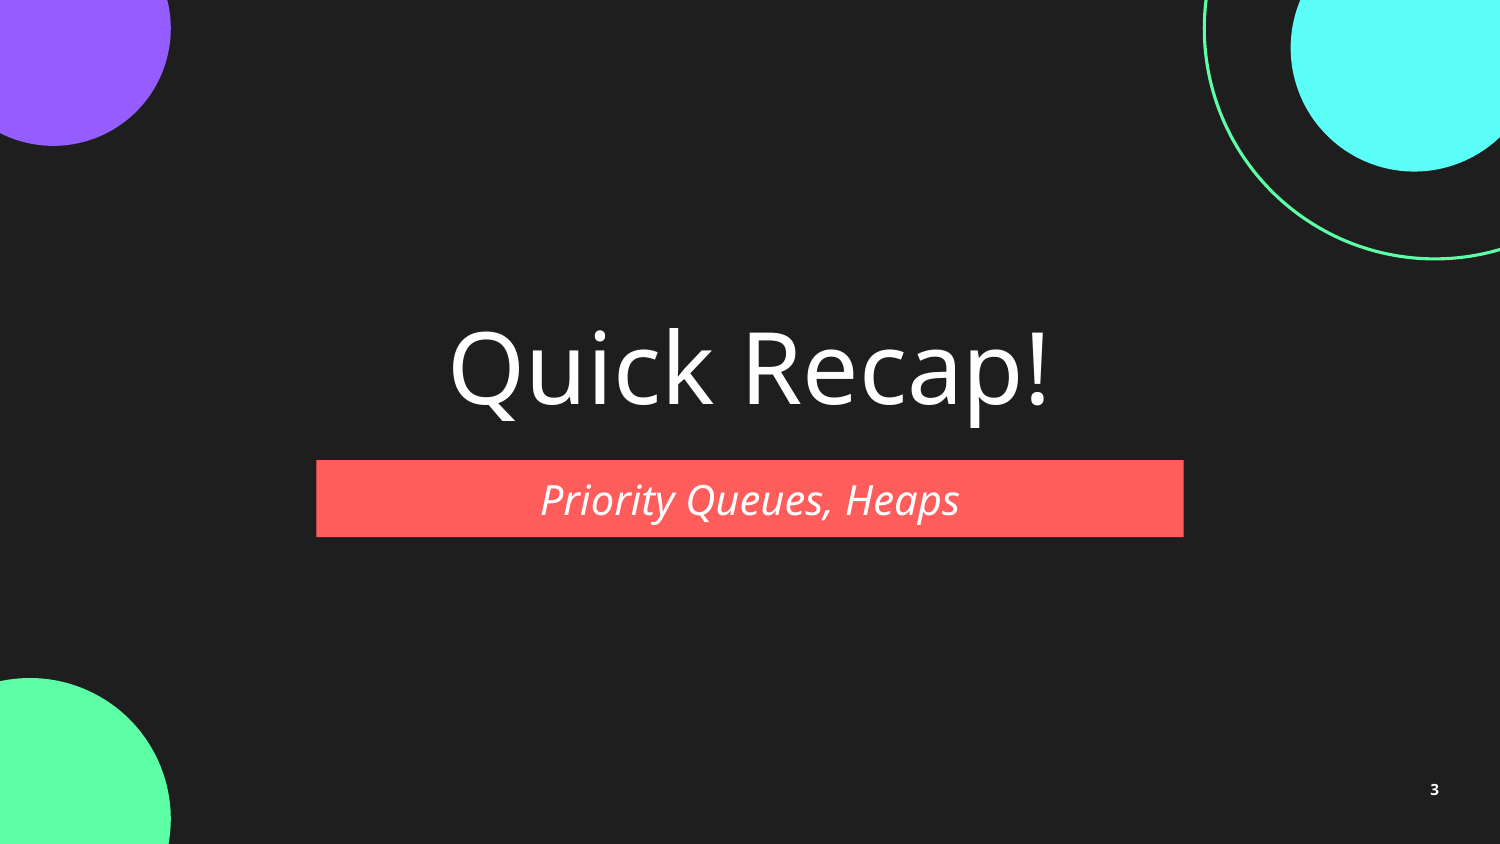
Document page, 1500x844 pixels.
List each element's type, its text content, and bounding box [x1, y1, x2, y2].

subtitle Priority Queues, Heaps [316, 460, 1184, 538]
slide_number 3 [1389, 764, 1480, 816]
title Quick Recap! [253, 289, 1247, 440]
